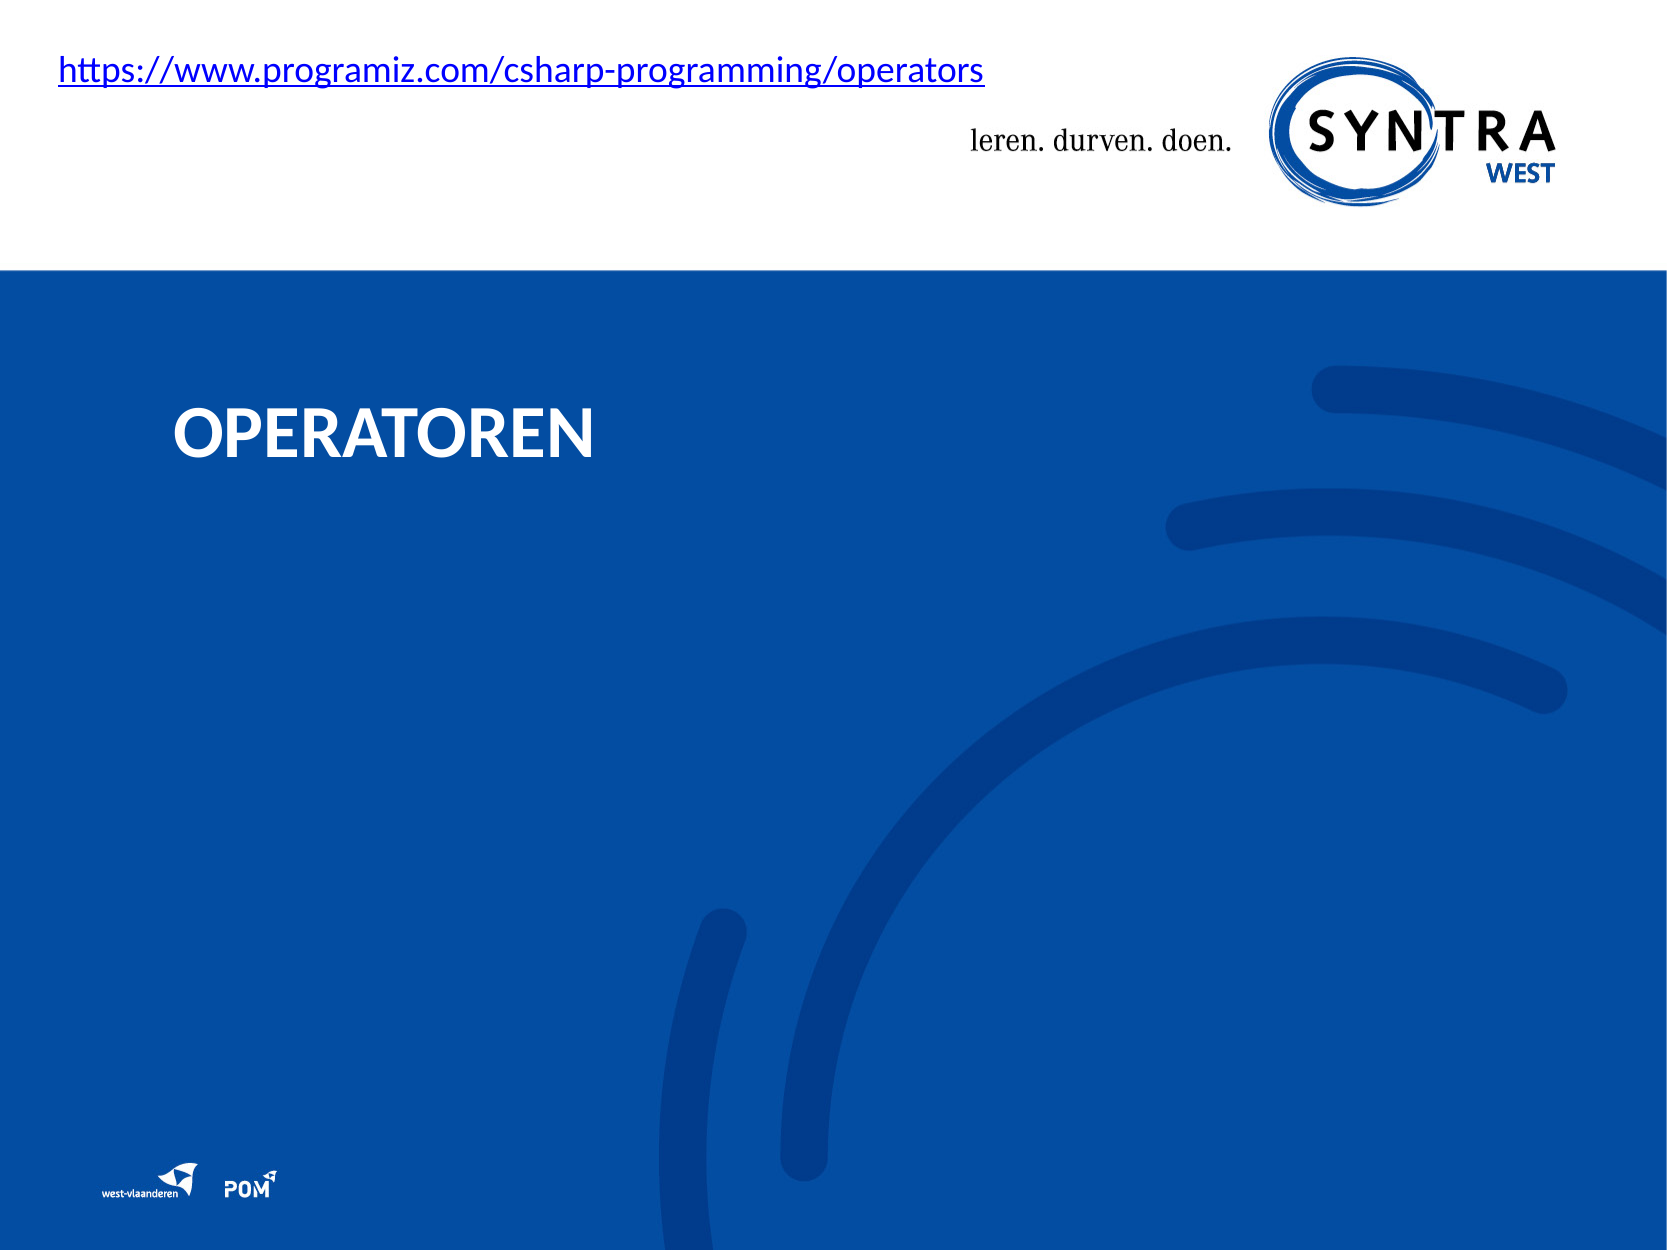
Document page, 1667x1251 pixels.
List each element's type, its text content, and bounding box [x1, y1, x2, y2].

picture [0, 0, 1667, 1250]
text_box https://www.programiz.com/csharp-programming/operators [43, 37, 1046, 98]
list Operatoren [158, 375, 1584, 525]
